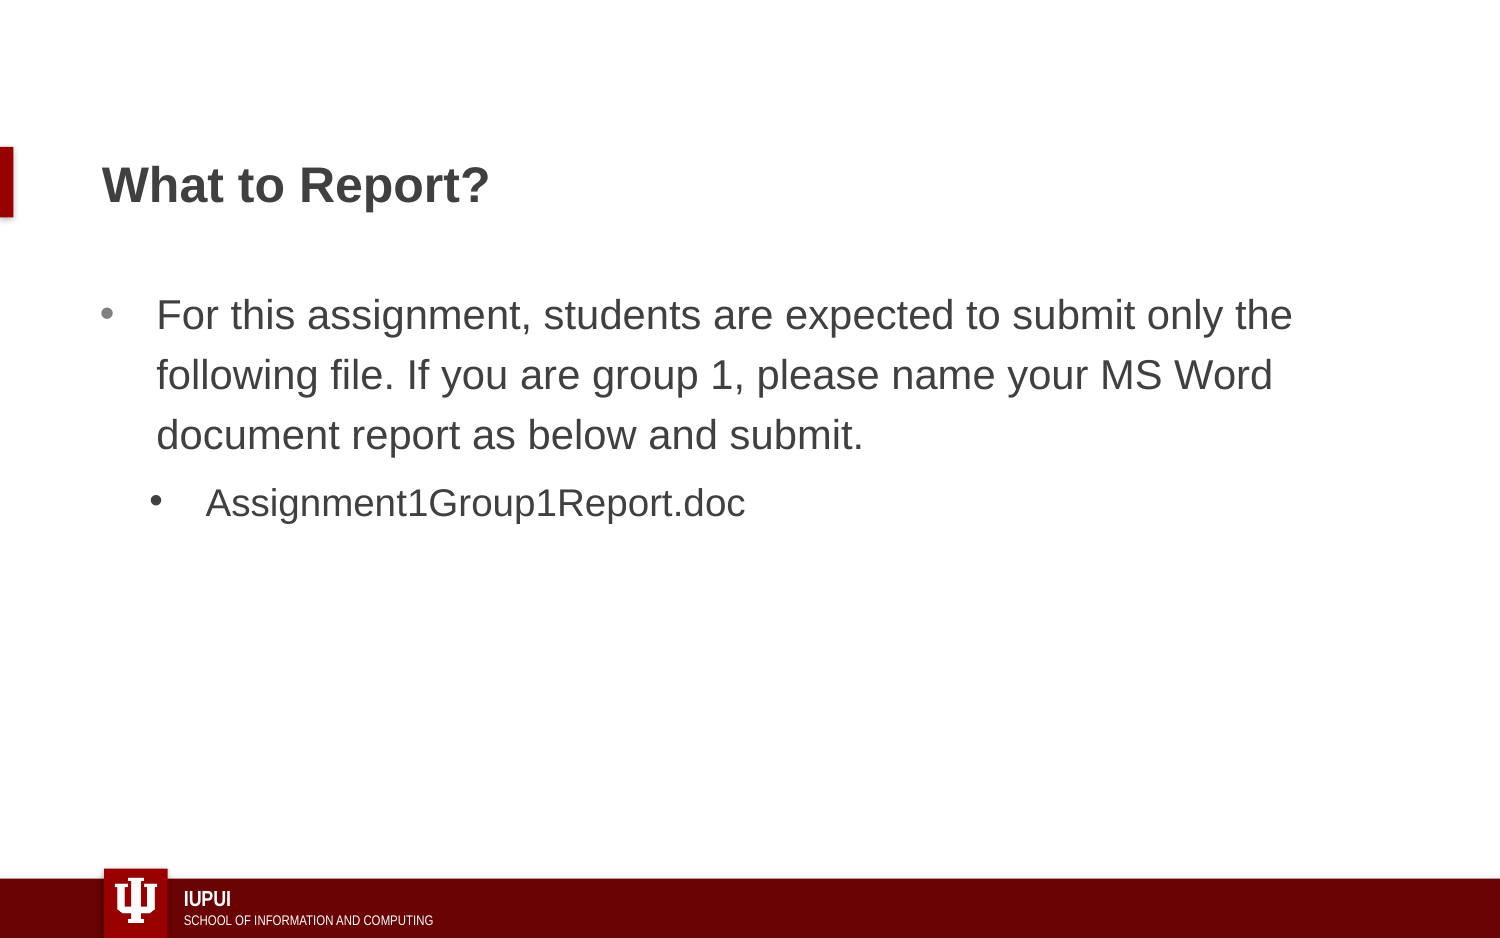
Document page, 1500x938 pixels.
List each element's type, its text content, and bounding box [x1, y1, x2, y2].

list For this assignment, students are expected to submit only the following file. If you are group 1, please name your MS Word document report as below and submit. Assignment1Group1Report.doc [85, 270, 1400, 834]
title What to Report? [86, 138, 1400, 226]
